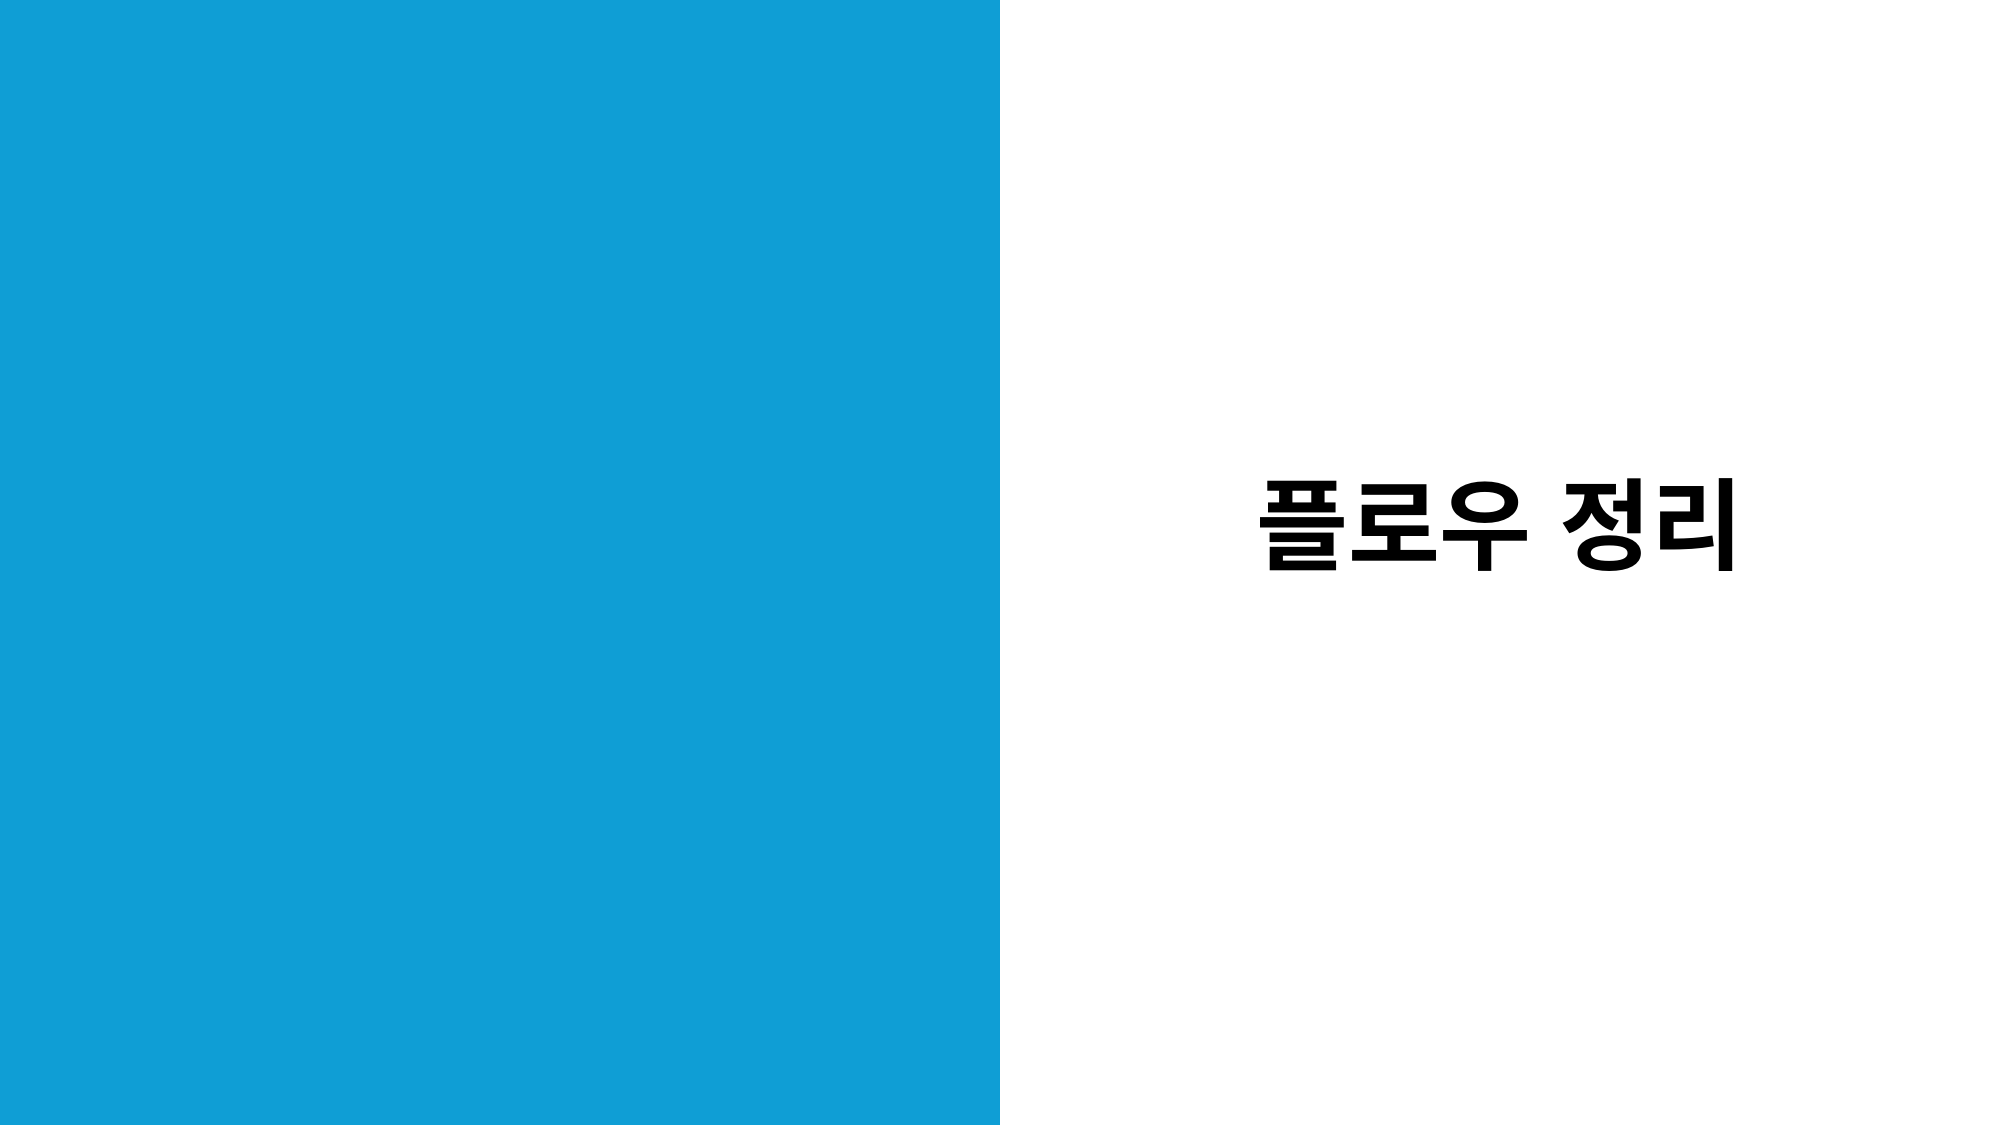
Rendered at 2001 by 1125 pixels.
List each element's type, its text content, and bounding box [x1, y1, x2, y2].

text_box 플로우 정리 [1001, 454, 2000, 590]
text_box [0, 0, 1001, 1125]
